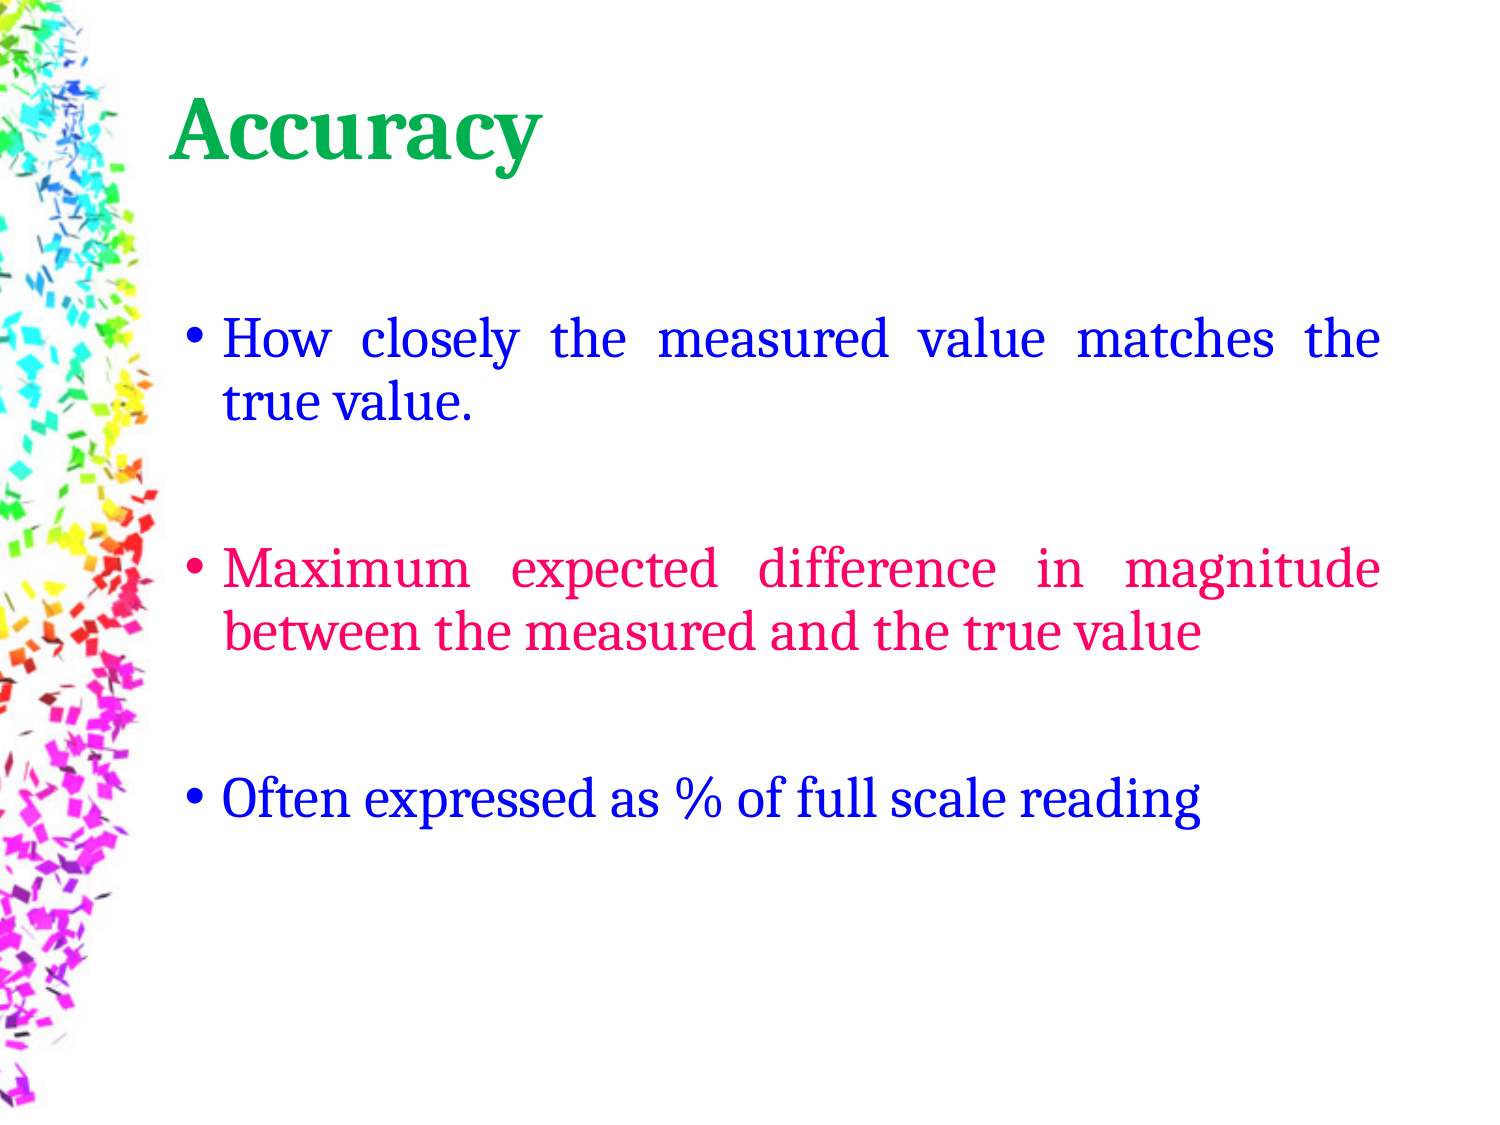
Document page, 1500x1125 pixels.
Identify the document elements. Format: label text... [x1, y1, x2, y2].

title Accuracy [154, 59, 1449, 200]
list How closely the measured value matches the true value. Maximum expected difference in magnitude between the measured and the true value Often expressed as % of full scale reading [169, 299, 1397, 1014]
